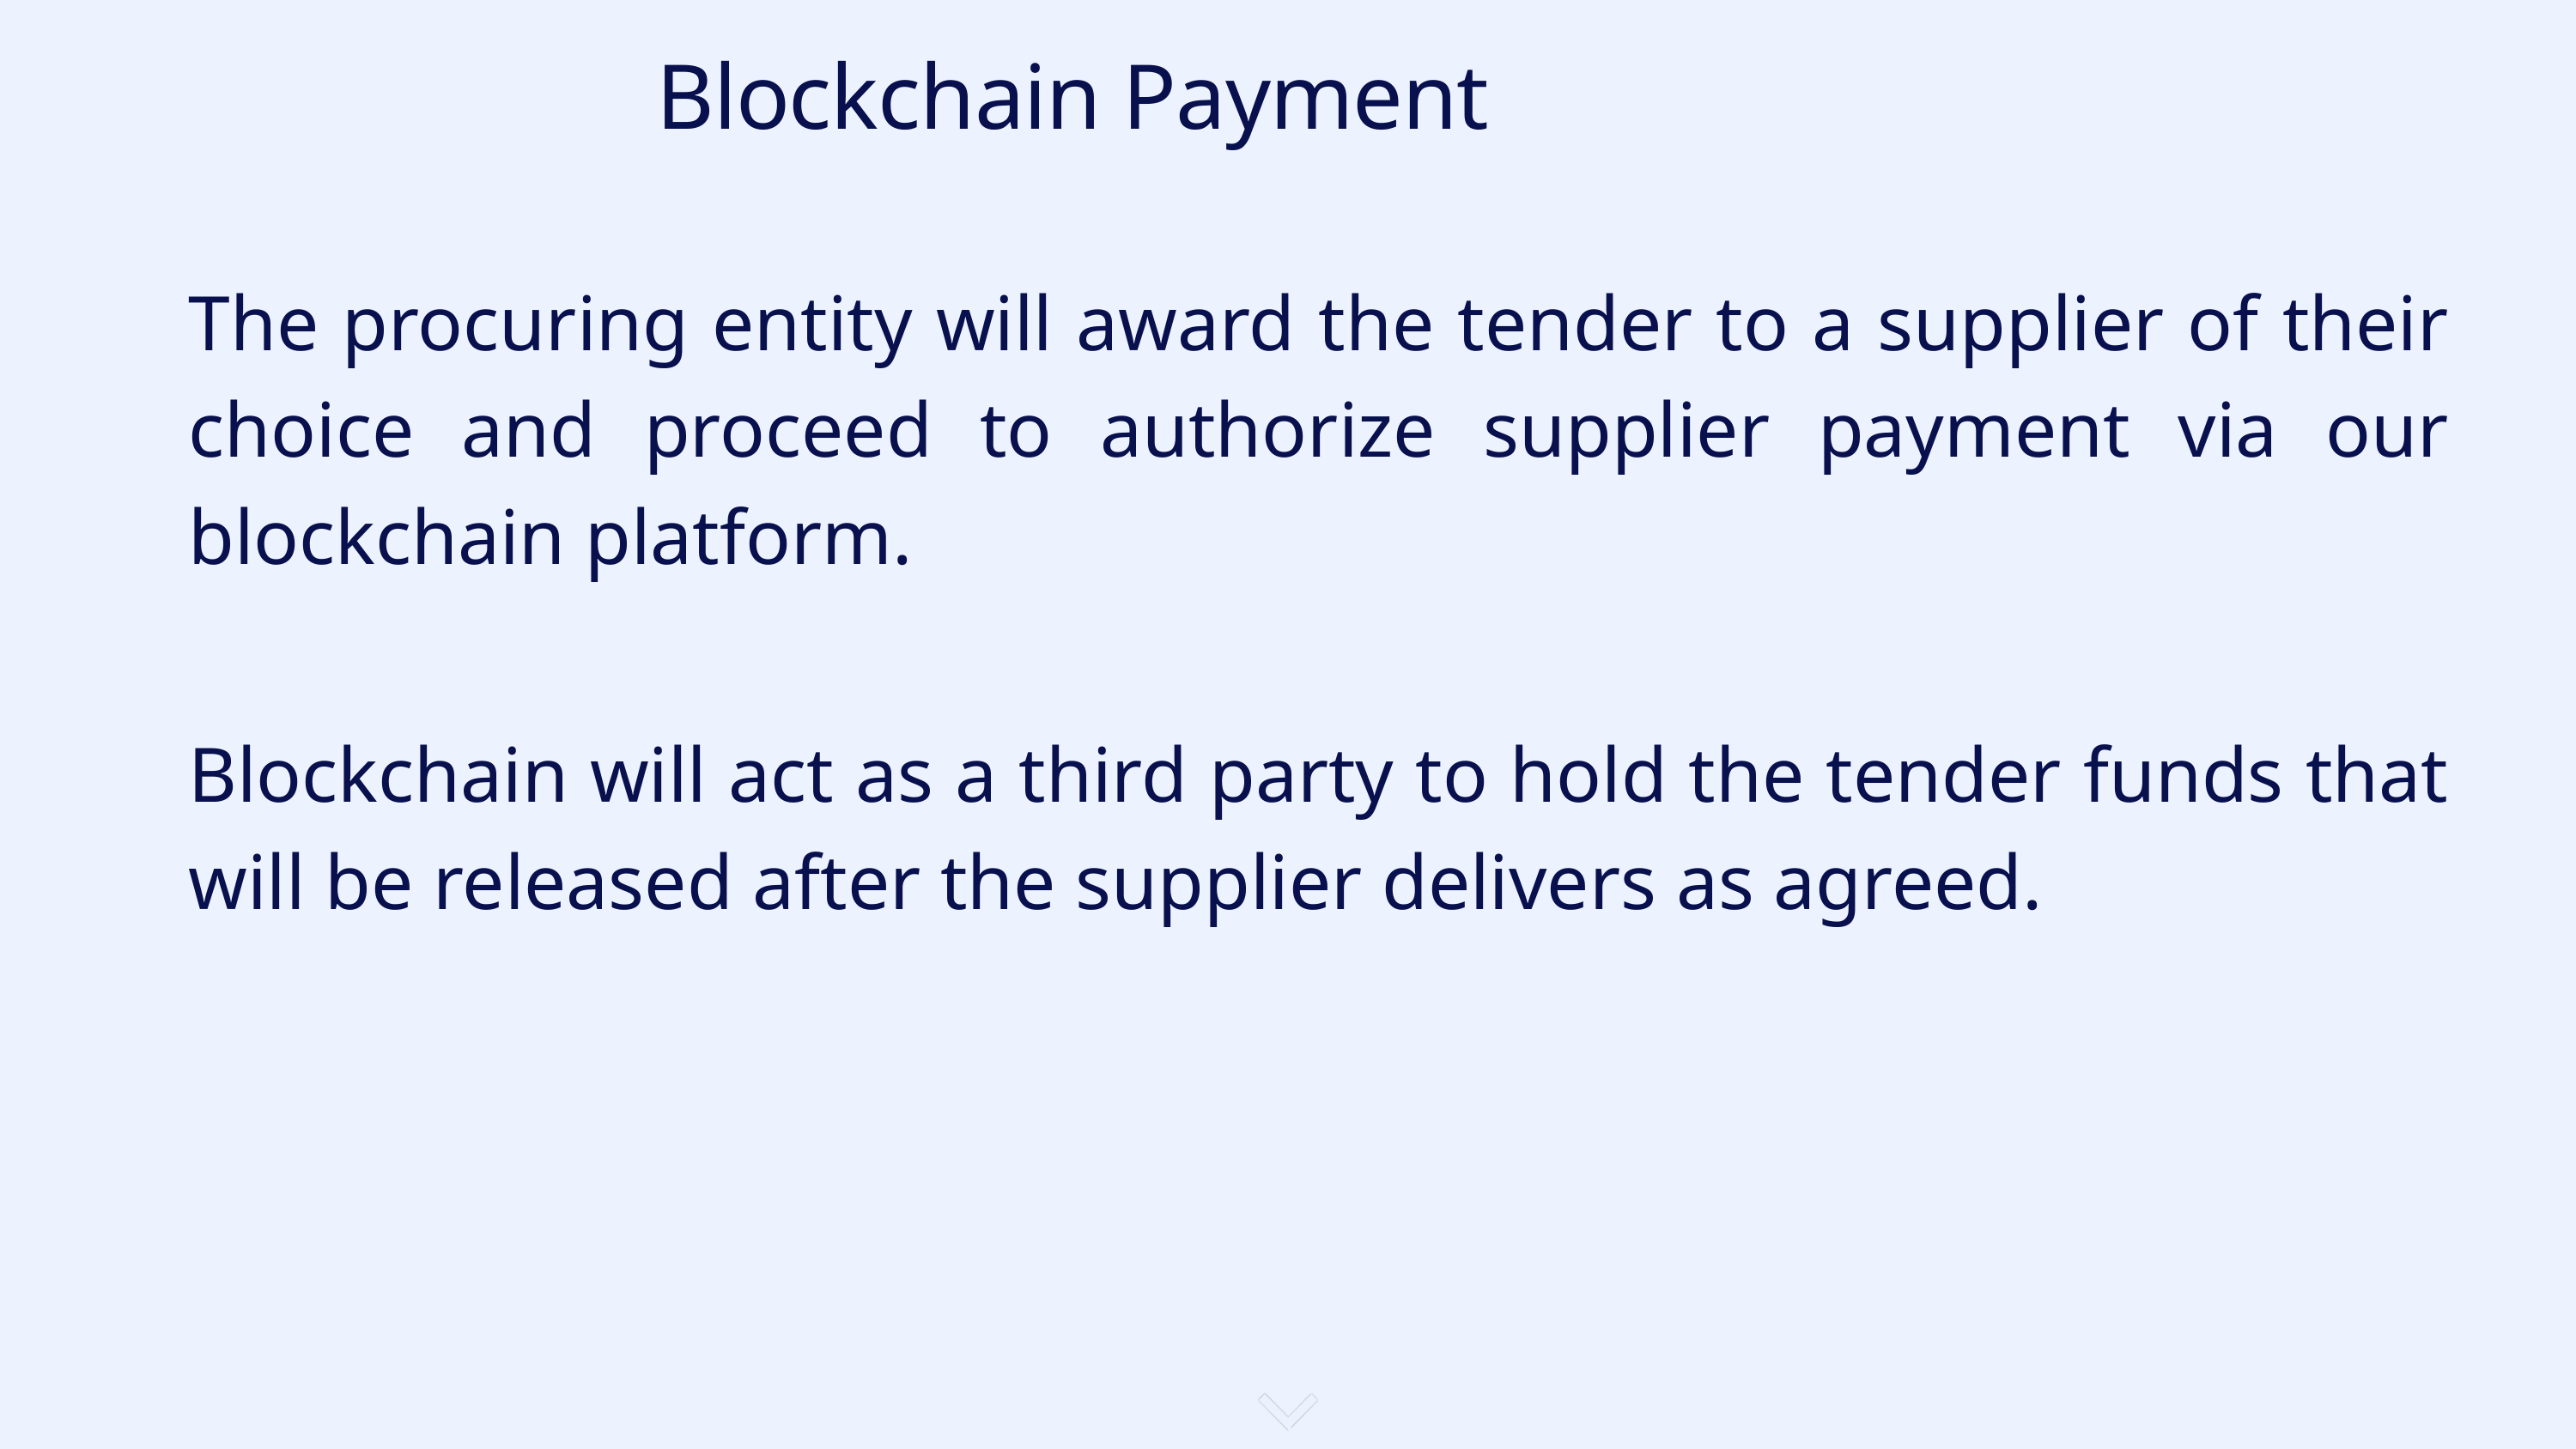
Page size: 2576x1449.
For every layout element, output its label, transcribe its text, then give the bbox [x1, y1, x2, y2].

text_box Blockchain will act as a third party to hold the tender funds that will be released after the supplier delivers as agreed. [188, 711, 2450, 925]
text_box Blockchain Payment [656, 30, 1604, 147]
text_box The procuring entity will award the tender to a supplier of their choice and proceed to authorize supplier payment via our blockchain platform. [188, 258, 2450, 579]
picture [1258, 1380, 1318, 1443]
